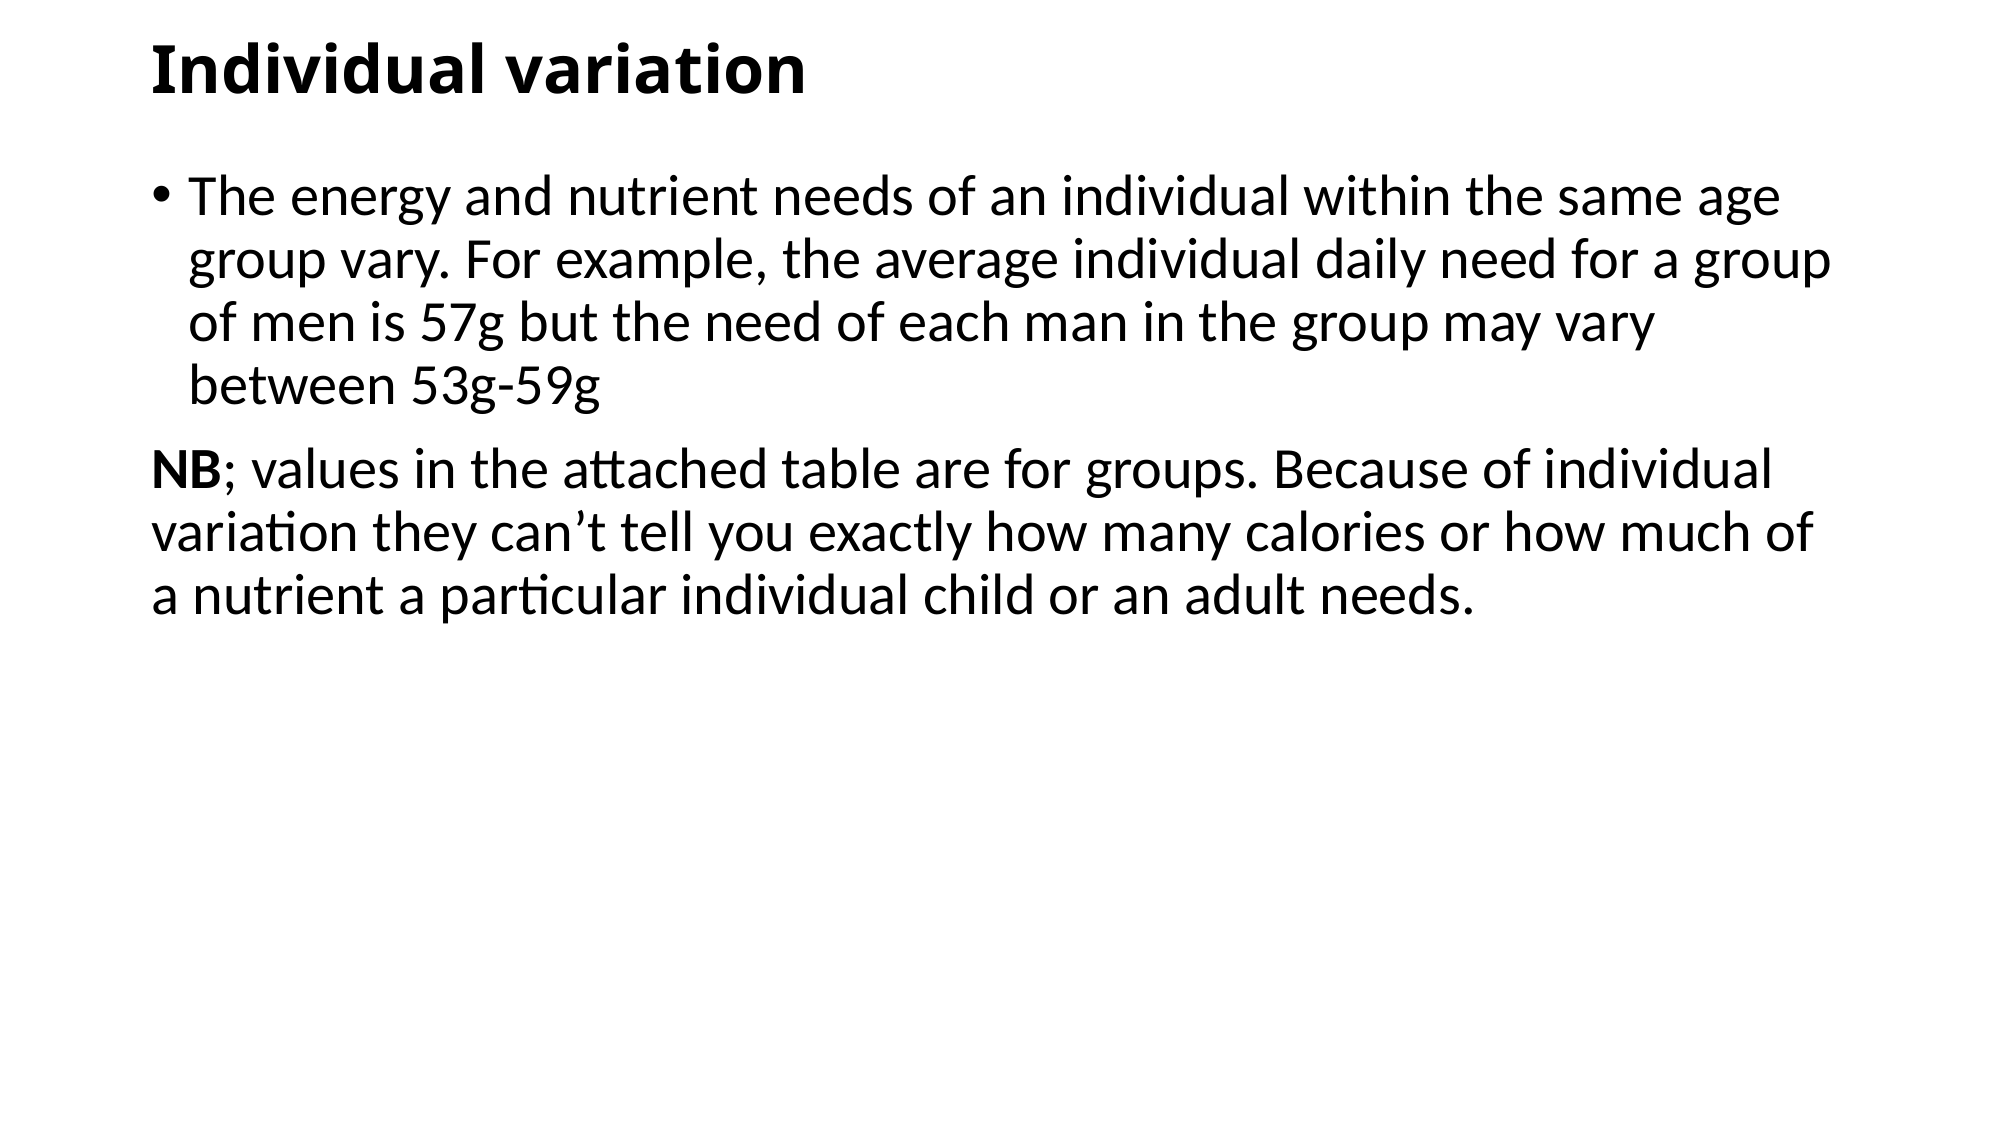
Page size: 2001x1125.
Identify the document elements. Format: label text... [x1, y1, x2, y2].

title Individual variation [136, 18, 1862, 157]
list The energy and nutrient needs of an individual within the same age group vary. For example, the average individual daily need for a group of men is 57g but the need of each man in the group may vary between 53g-59g NB; values in the attached table are for groups. Because of individual variation they can’t tell you exactly how many calories or how much of a nutrient a particular individual child or an adult needs. [136, 157, 1863, 1082]
